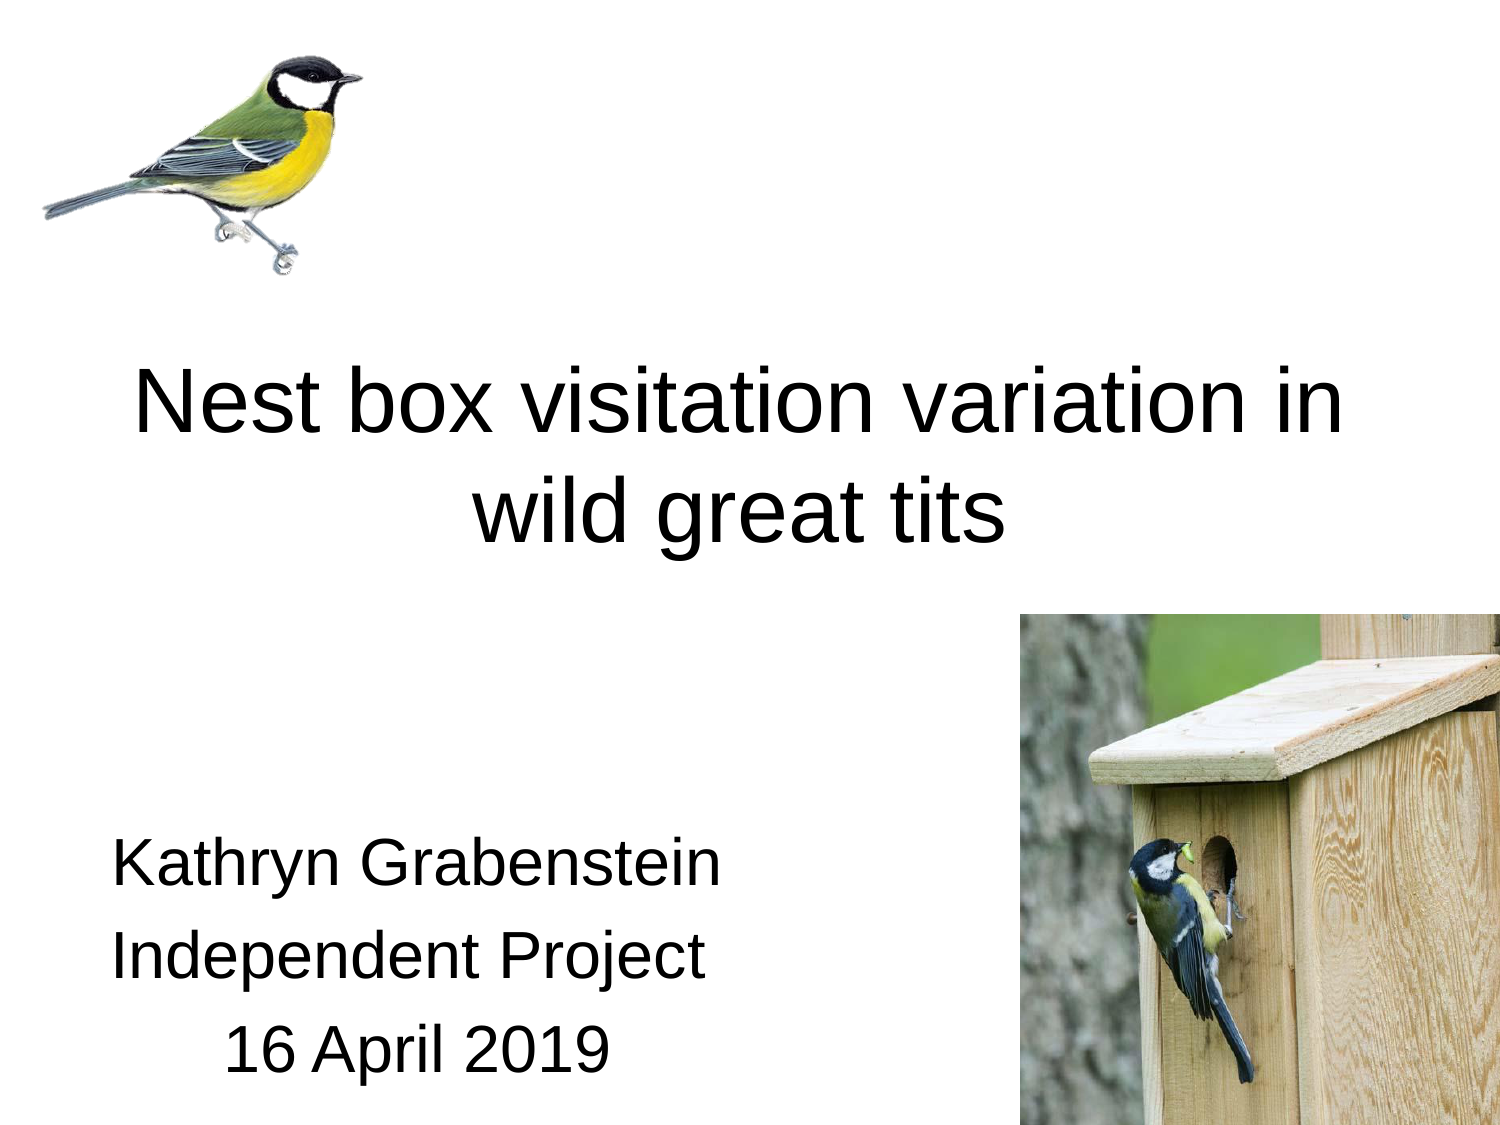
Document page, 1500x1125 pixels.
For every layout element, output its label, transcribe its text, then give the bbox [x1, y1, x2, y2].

picture [1019, 614, 1500, 1125]
title Nest box visitation variation in wild great tits [105, 330, 1401, 572]
subtitle Kathryn Grabenstein Independent Project 16 April 2019 [0, 811, 835, 1098]
picture [0, 0, 454, 384]
